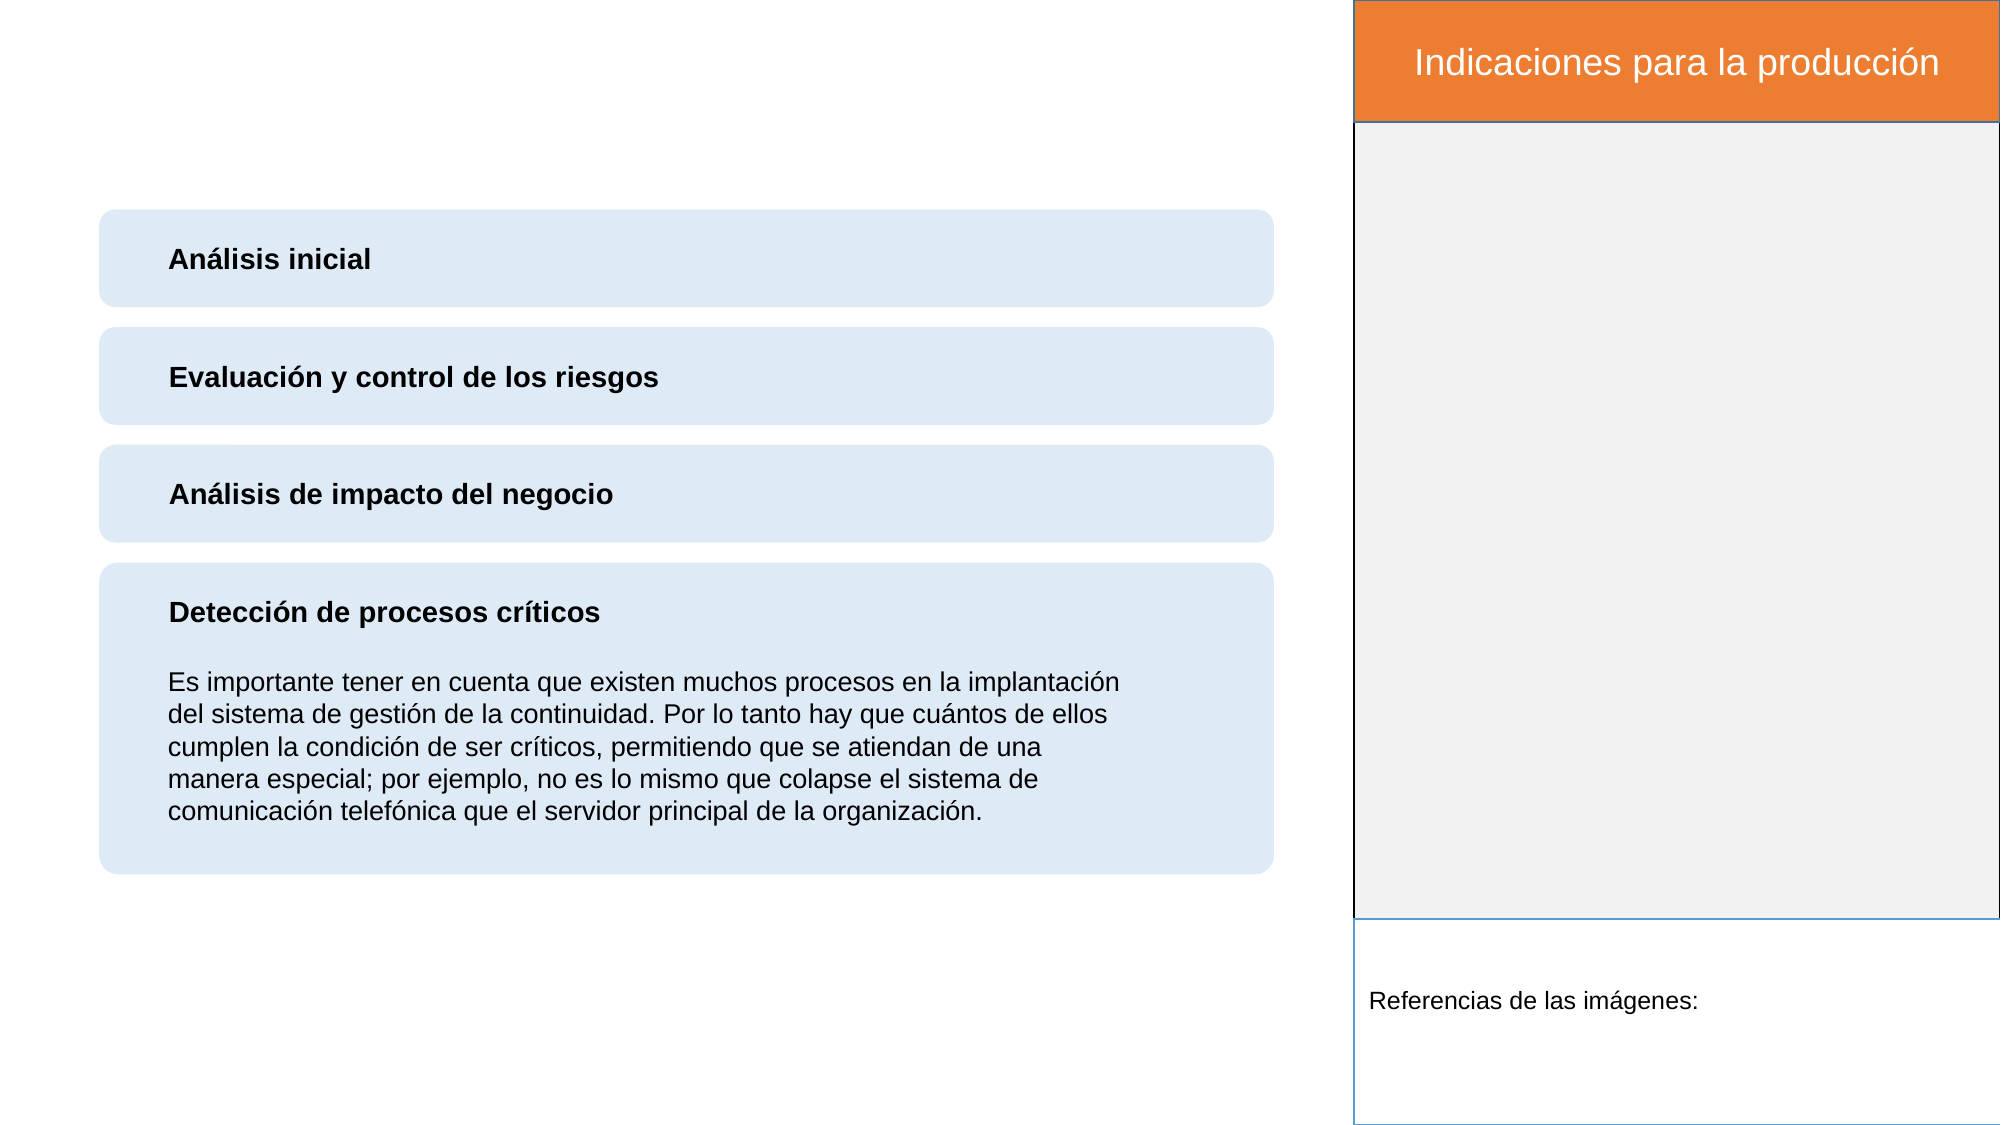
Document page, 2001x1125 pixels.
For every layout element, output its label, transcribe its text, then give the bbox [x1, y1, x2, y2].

text_box Evaluación y control de los riesgos [154, 350, 675, 401]
text_box [96, 442, 1276, 545]
text_box Detección de procesos críticos [154, 586, 617, 636]
text_box Indicaciones para la producción [1353, 0, 2000, 122]
text_box [1353, 122, 2000, 918]
text_box [96, 324, 1276, 427]
text_box [97, 560, 1276, 877]
text_box Análisis de impacto del negocio [154, 468, 629, 519]
text_box Referencias de las imágenes: [1353, 918, 2000, 1125]
text_box Análisis inicial [153, 232, 387, 283]
text_box [96, 207, 1276, 310]
text_box Es importante tener en cuenta que existen muchos procesos en la implantación del sistema de gestión de la continuidad. Por lo tanto hay que cuántos de ellos cumplen la condición de ser críticos, permitiendo que se atiendan de una manera especial; por ejemplo, no es lo mismo que colapse el sistema de comunicación telefónica que el servidor principal de la organización. [153, 656, 1154, 834]
